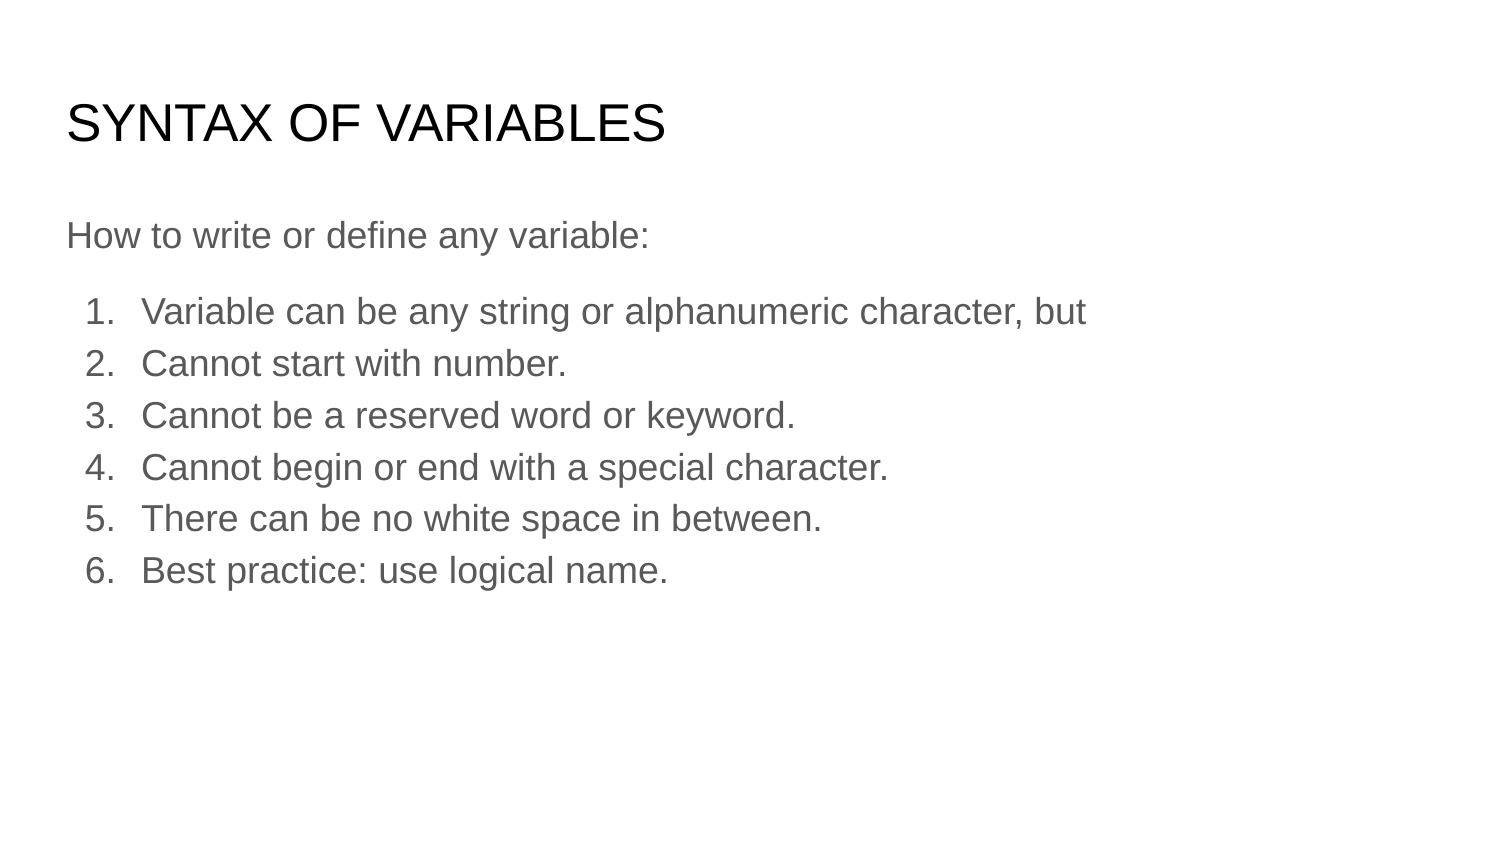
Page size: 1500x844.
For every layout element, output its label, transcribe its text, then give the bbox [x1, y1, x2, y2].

list How to write or define any variable: Variable can be any string or alphanumeric character, but Cannot start with number. Cannot be a reserved word or keyword. Cannot begin or end with a special character. There can be no white space in between. Best practice: use logical name. [51, 189, 1449, 750]
title SYNTAX OF VARIABLES [51, 72, 1449, 167]
